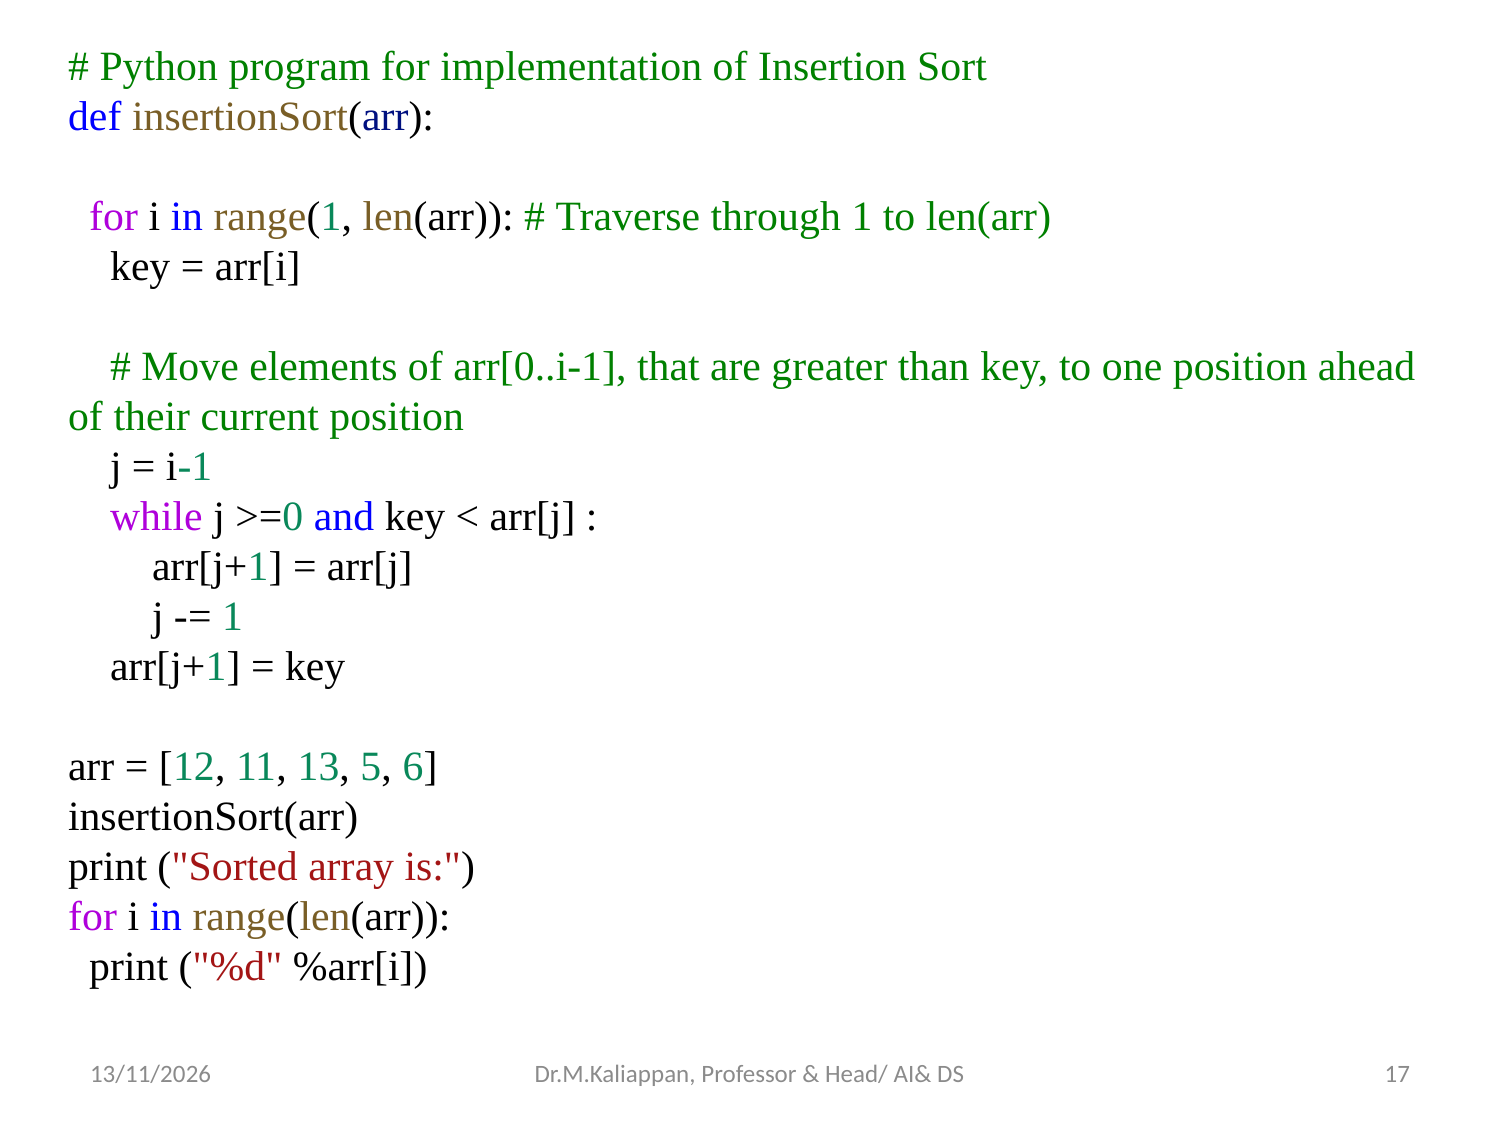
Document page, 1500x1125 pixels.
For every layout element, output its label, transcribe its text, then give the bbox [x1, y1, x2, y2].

footer Dr.M.Kaliappan, Professor & Head/ AI& DS [512, 1042, 988, 1103]
list # Python program for implementation of Insertion Sort def insertionSort(arr): for i in range(1, len(arr)): # Traverse through 1 to len(arr) key = arr[i] # Move elements of arr[0..i-1], that are greater than key, to one position ahead of their current position j = i-1 while j >=0 and key < arr[j] : arr[j+1] = arr[j] j -= 1 arr[j+1] = key arr = [12, 11, 13, 5, 6] insertionSort(arr) print ("Sorted array is:") for i in range(len(arr)): print ("%d" %arr[i]) [53, 30, 1447, 1094]
slide_number 17 [1074, 1042, 1425, 1103]
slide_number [75, 1042, 425, 1103]
